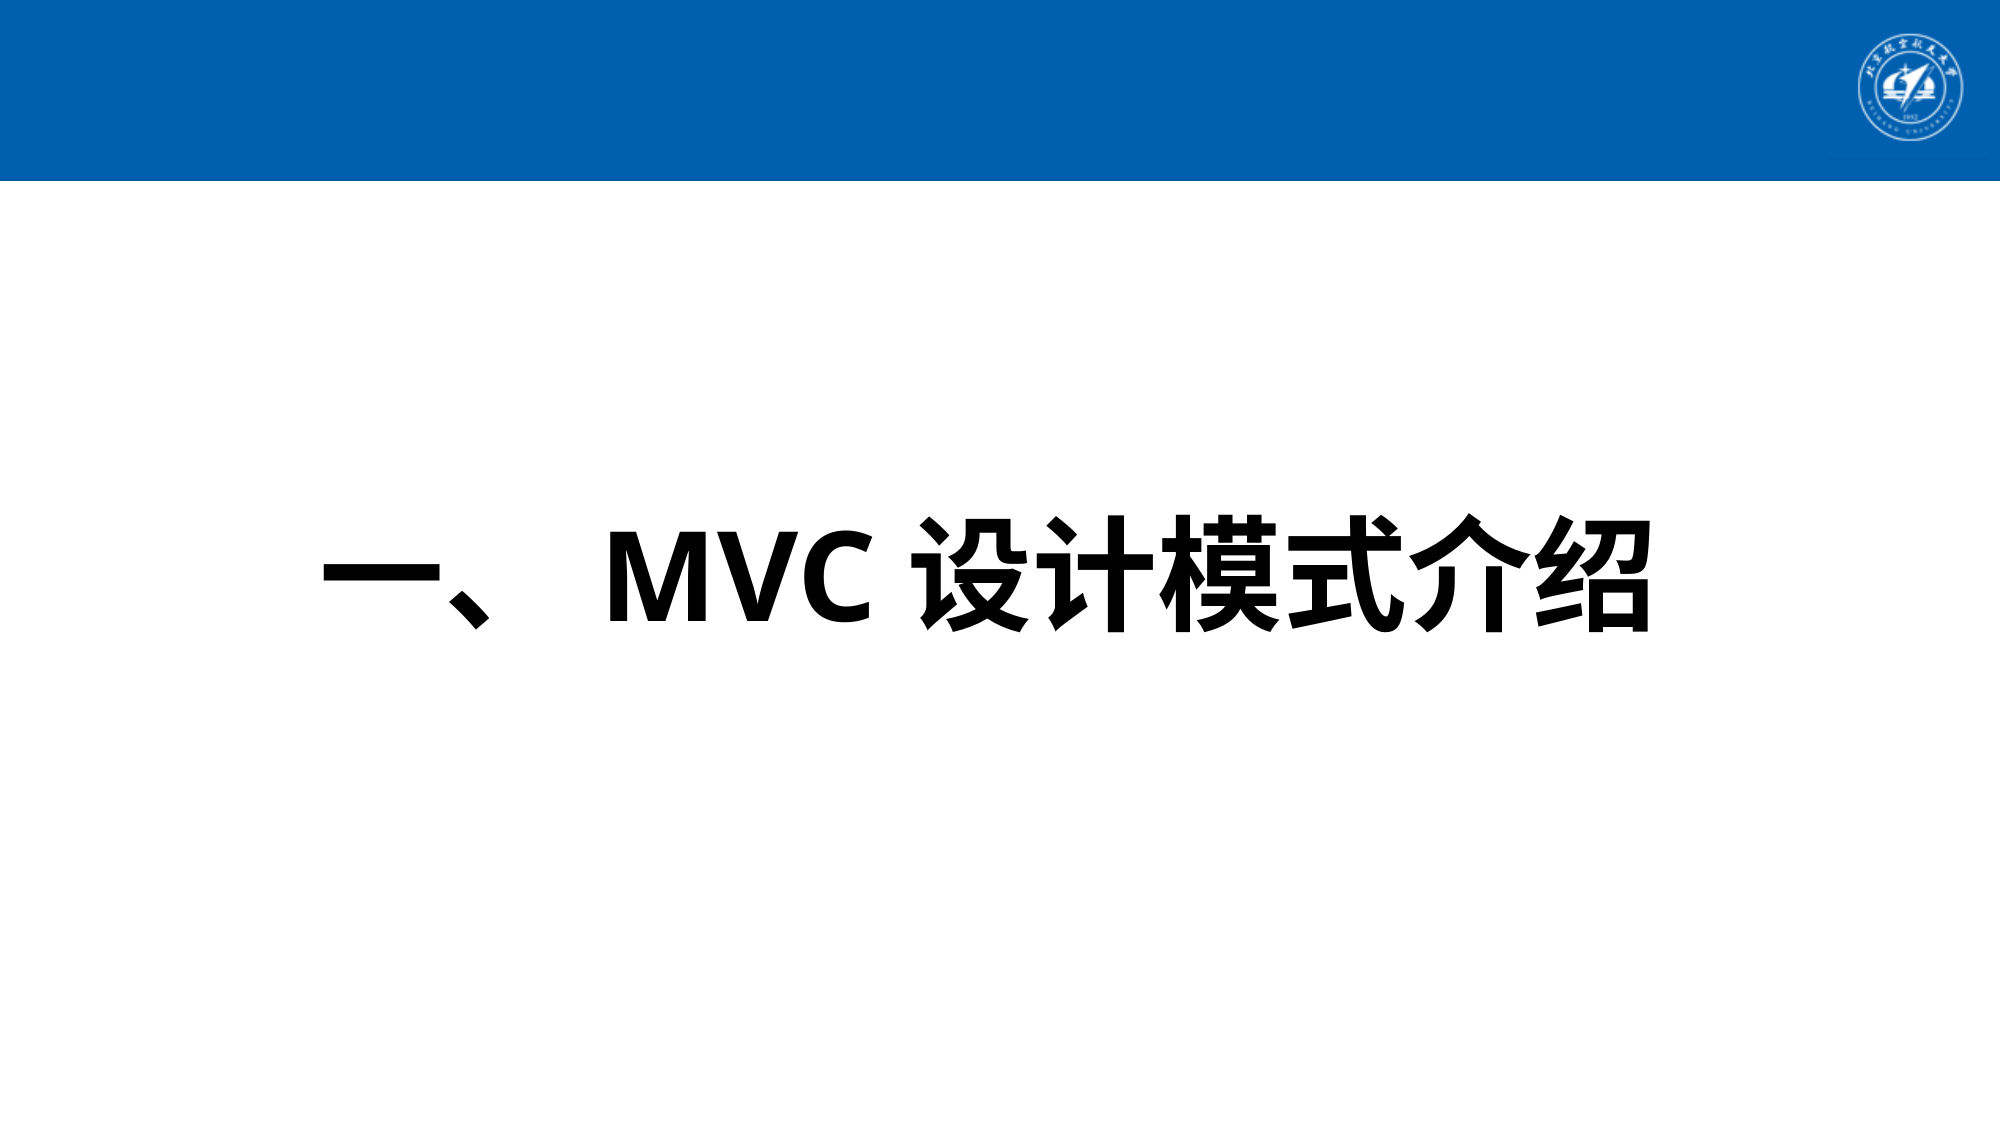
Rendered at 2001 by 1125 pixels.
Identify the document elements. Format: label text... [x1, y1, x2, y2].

picture [0, 0, 2000, 181]
title 一、MVC设计模式介绍 [125, 390, 1851, 654]
